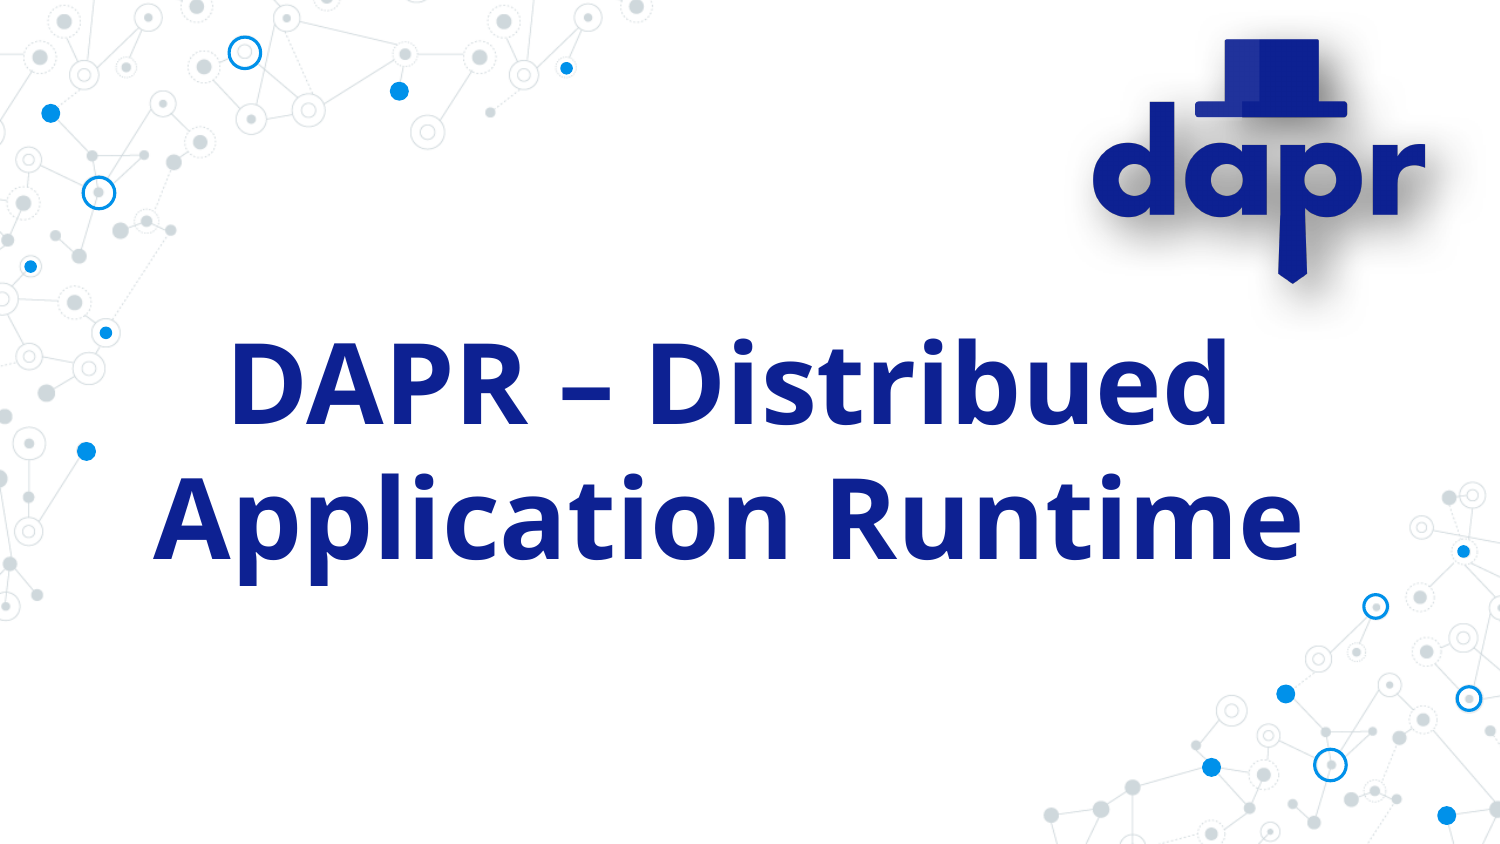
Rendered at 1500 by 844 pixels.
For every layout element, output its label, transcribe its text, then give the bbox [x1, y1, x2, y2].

picture [0, 0, 1500, 844]
title DAPR – Distribued Application Runtime [54, 224, 1405, 670]
